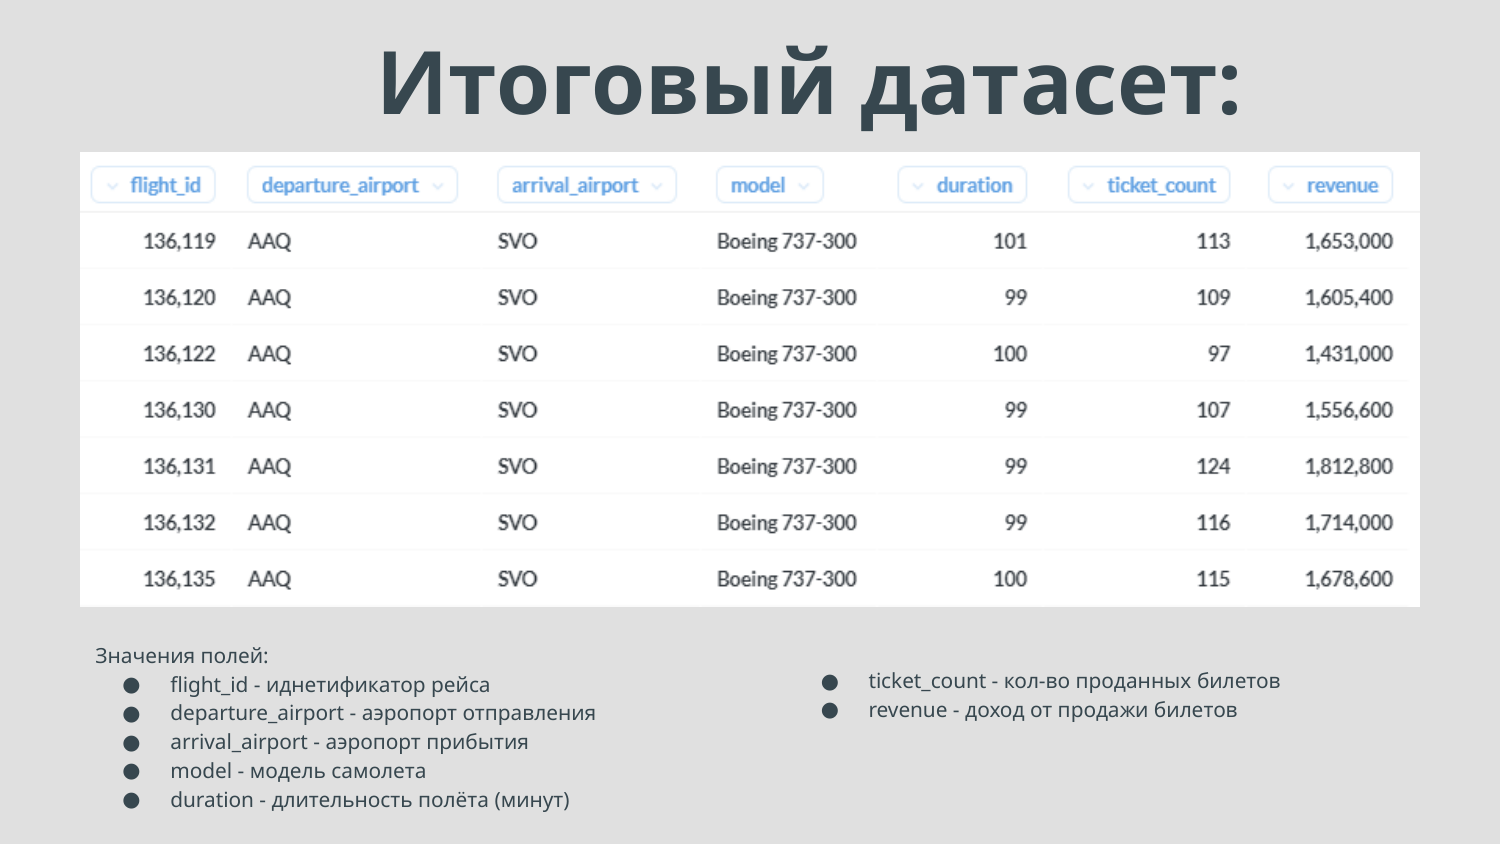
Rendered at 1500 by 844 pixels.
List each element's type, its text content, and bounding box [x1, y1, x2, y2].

list ticket_count - кол-во проданных билетов revenue - доход от продажи билетов [778, 623, 1449, 833]
list Значения полей: flight_id - иднетификатор рейса departure_airport - аэропорт отправления arrival_airport - аэропорт прибытия model - модель самолета duration - длительность полёта (минут) [80, 623, 750, 833]
picture [80, 151, 1420, 607]
title Итоговый датасет: [361, 80, 1326, 150]
